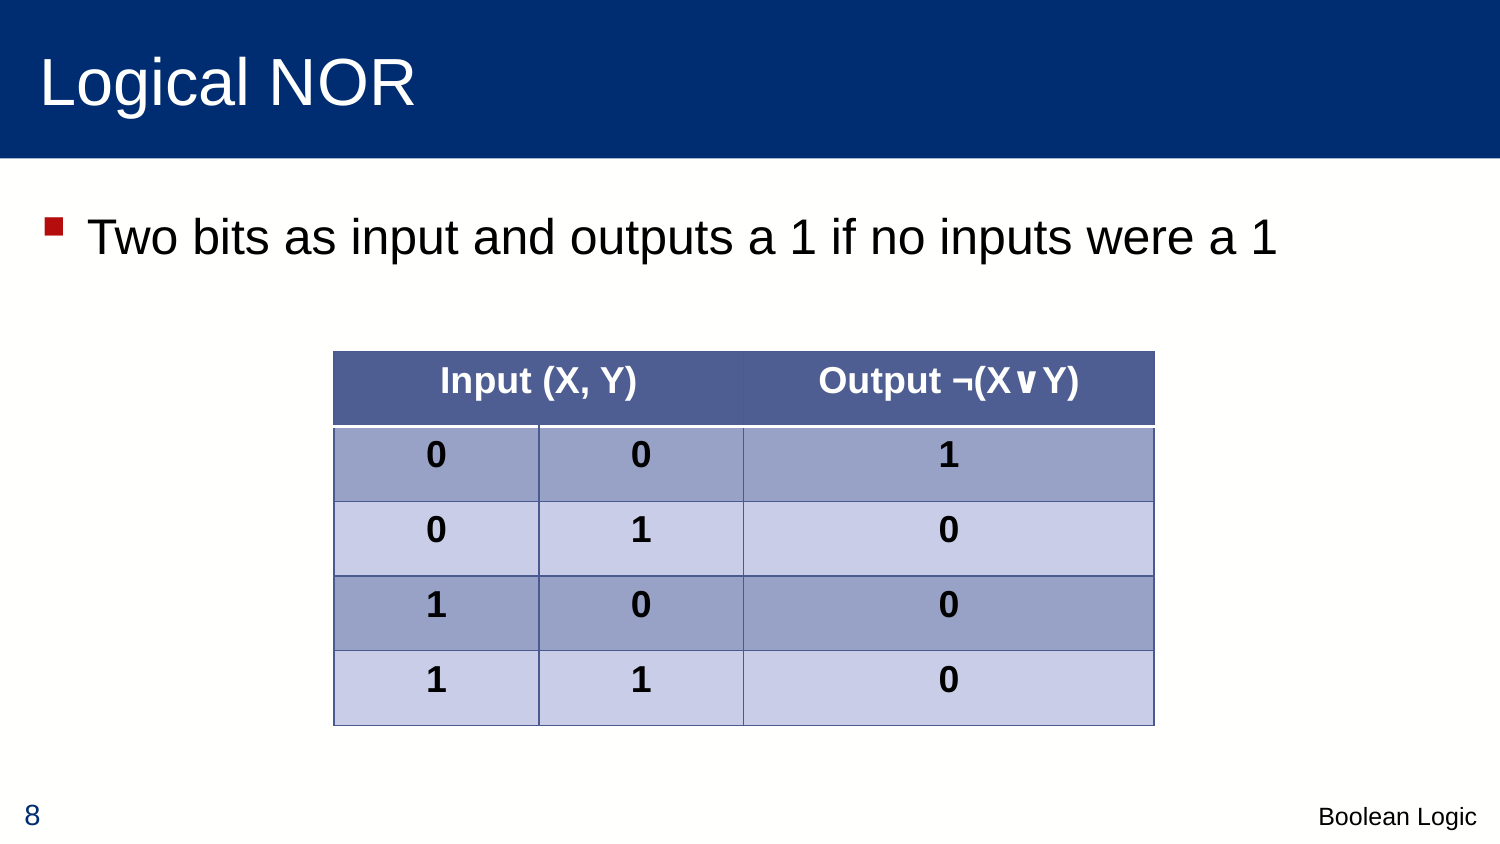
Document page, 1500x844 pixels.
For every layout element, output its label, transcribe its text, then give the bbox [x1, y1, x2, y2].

table_cell 0 [540, 428, 743, 501]
table_cell 1 [540, 651, 743, 725]
table_header Output ¬(X∨Y) [744, 352, 1153, 425]
list Boolean Logic [143, 784, 1478, 831]
table_cell 0 [335, 502, 538, 575]
table_cell 0 [335, 428, 538, 501]
table_cell 1 [540, 502, 743, 575]
table_cell 0 [744, 577, 1153, 650]
title Logical NOR [24, 8, 1478, 150]
table_cell 1 [335, 651, 538, 725]
table_cell 0 [540, 577, 743, 650]
table_cell 0 [744, 502, 1153, 575]
list Two bits as input and outputs a 1 if no inputs were a 1 [24, 196, 1478, 754]
table_cell 1 [335, 577, 538, 650]
table_cell 1 [744, 428, 1153, 501]
table_cell 0 [744, 651, 1153, 725]
table_header Input (X, Y) [335, 352, 743, 425]
